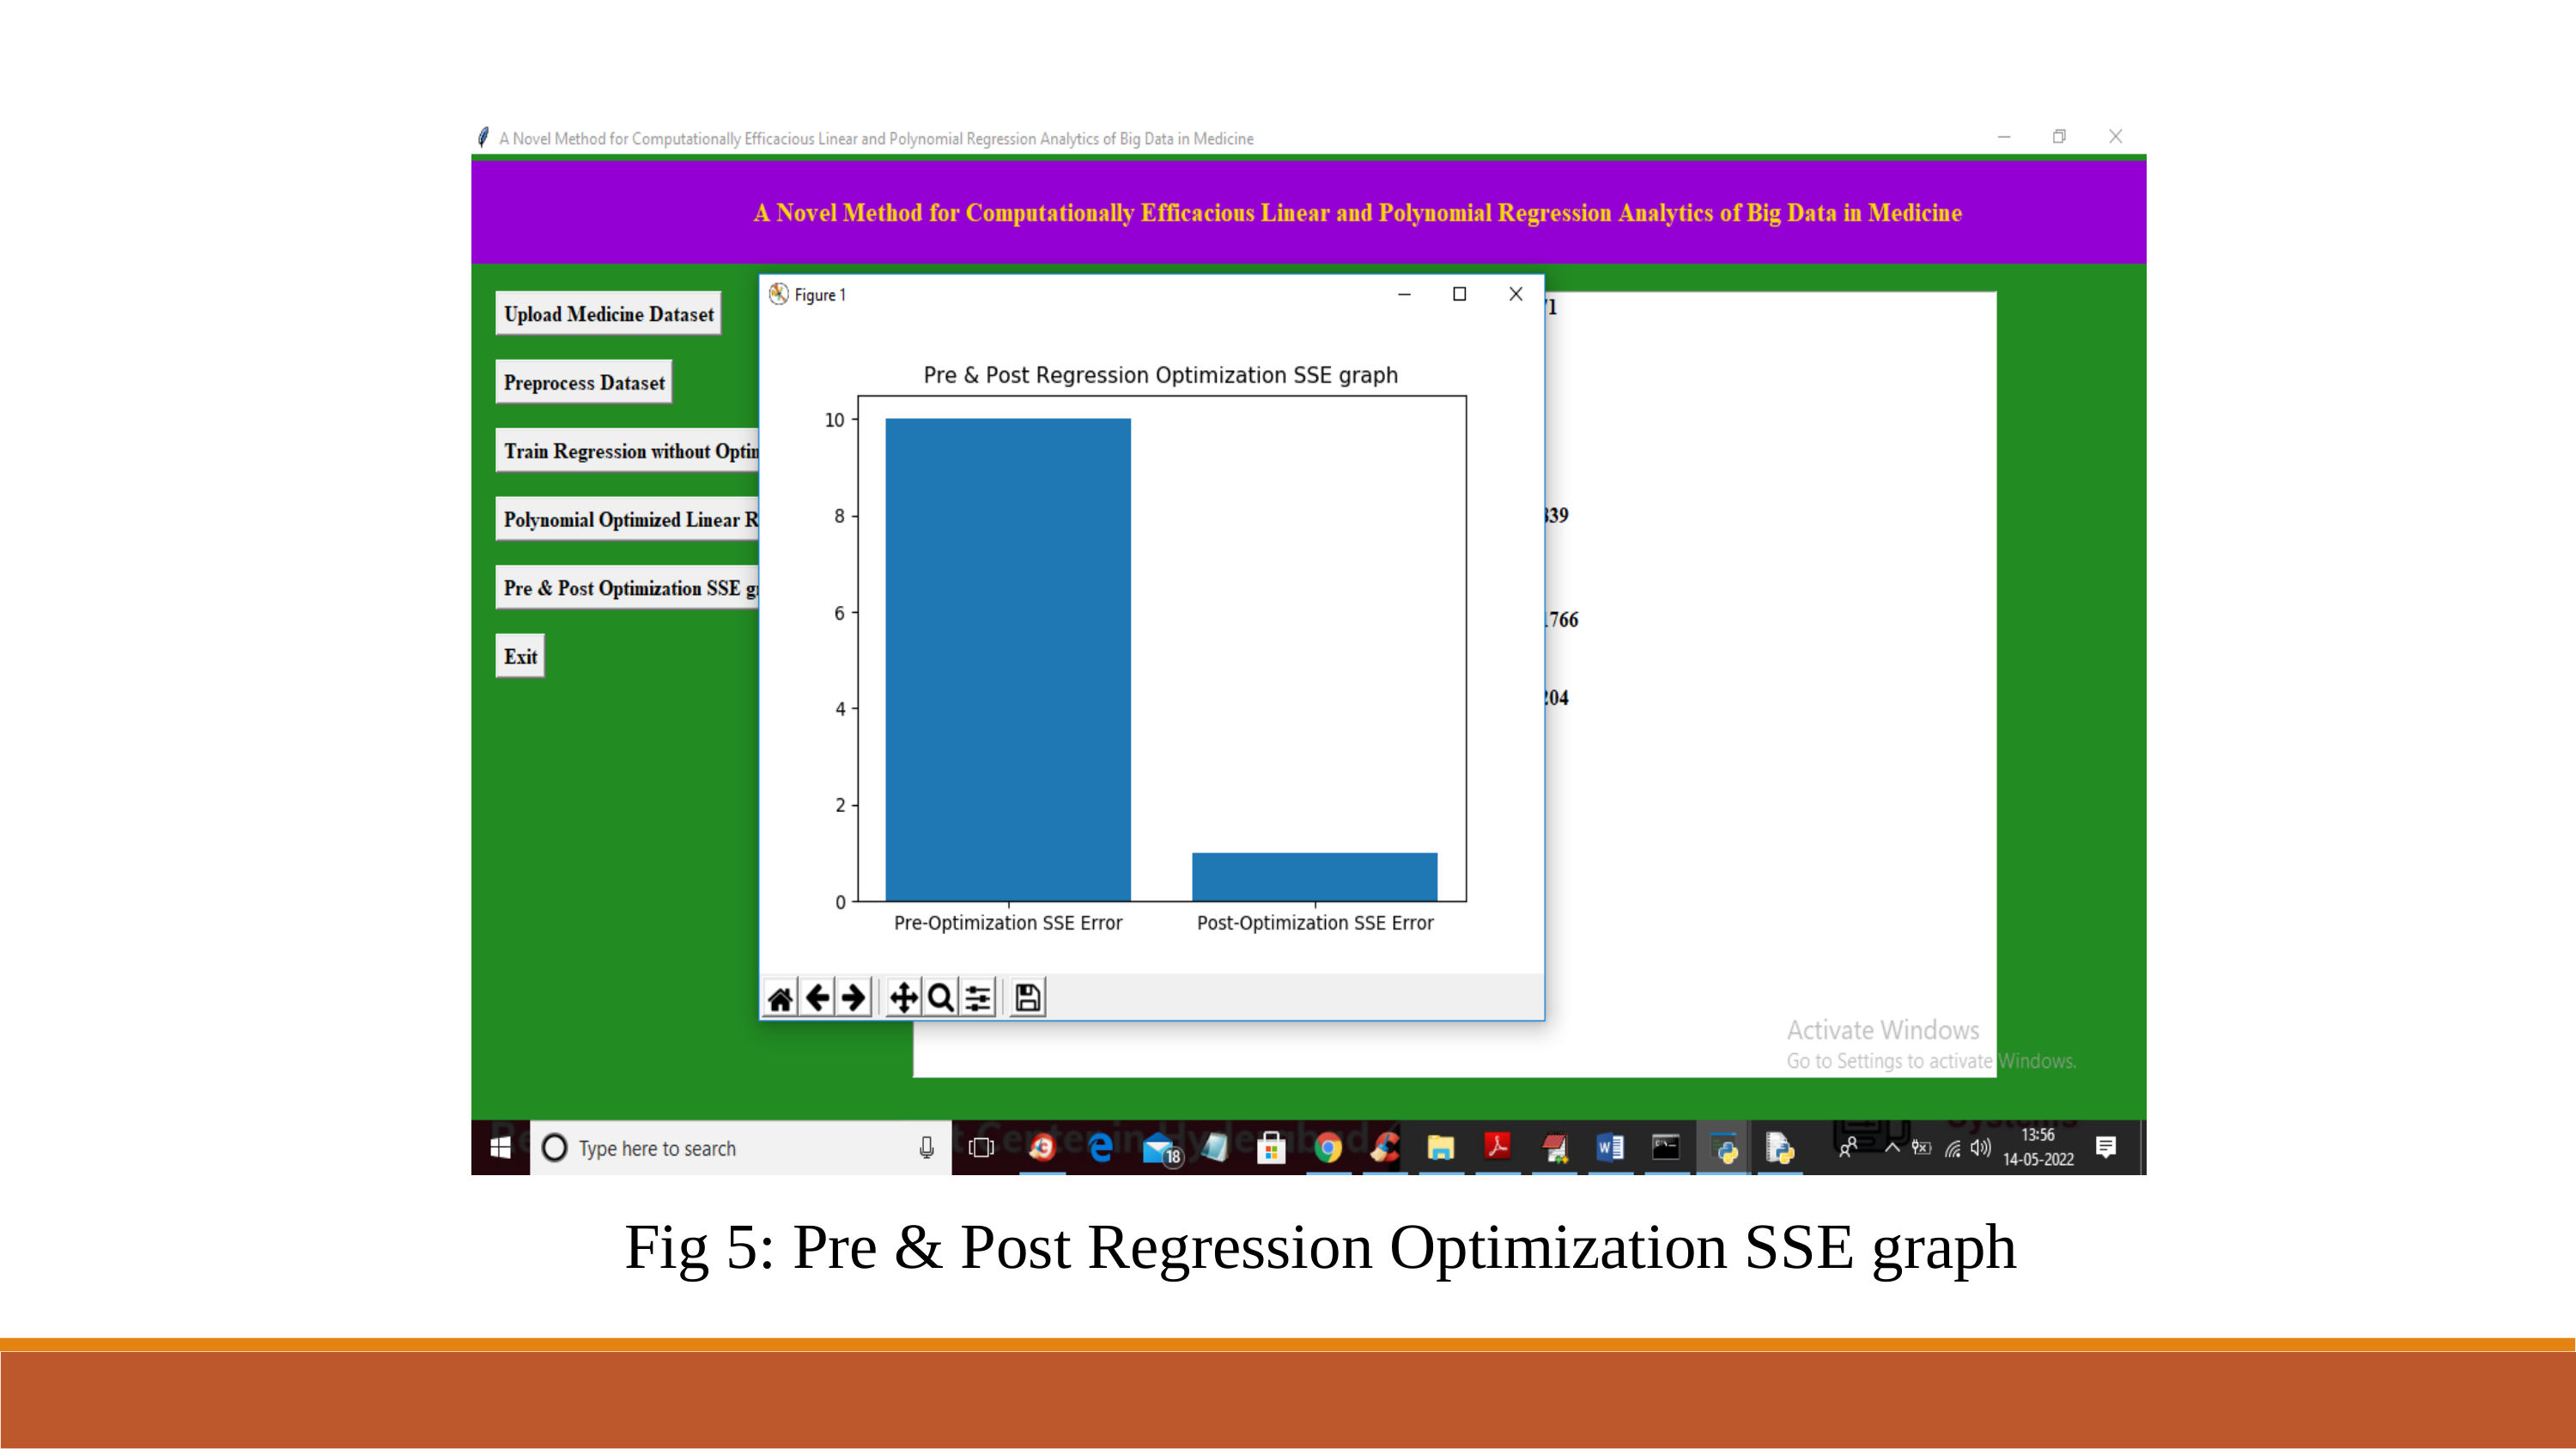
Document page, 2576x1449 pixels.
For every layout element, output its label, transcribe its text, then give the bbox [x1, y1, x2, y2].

text_box Fig 5: Pre & Post Regression Optimization SSE graph [611, 1197, 2233, 1288]
picture [471, 123, 2148, 1176]
